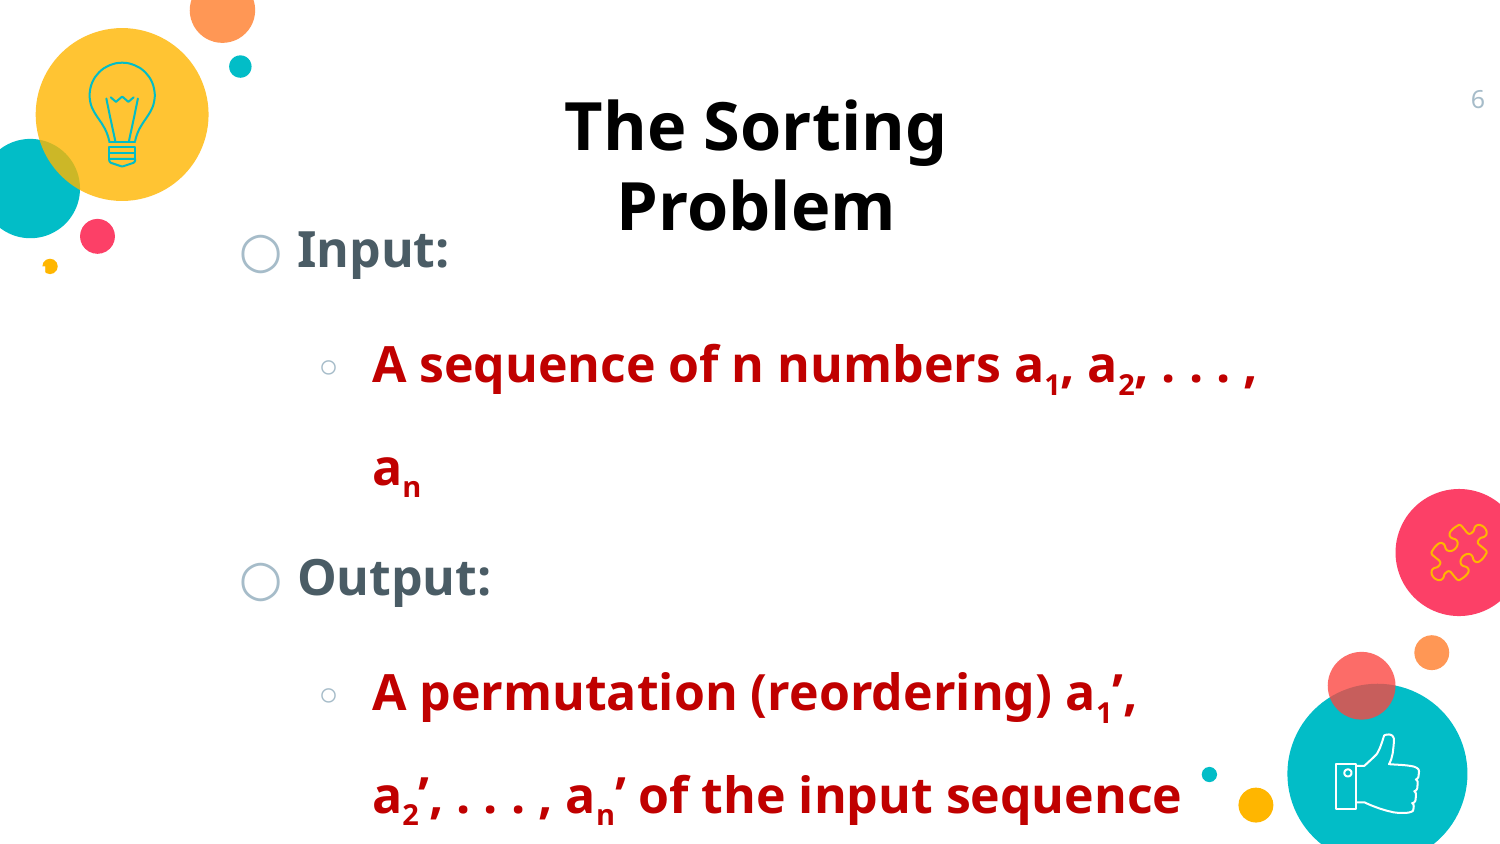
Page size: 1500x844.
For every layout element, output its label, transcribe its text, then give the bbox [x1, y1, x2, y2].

text_box The Sorting Problem [481, 76, 1031, 252]
list Input: A sequence of n numbers a1, a2, . . . , an Output: A permutation (reordering) a1’, a2’, . . . , an’ of the input sequence such that a1’ ≤ a2’ ≤ · · · ≤ an’ [207, 172, 1306, 765]
title The Sorting Problem [0, 91, 352, 524]
slide_number 6 [1410, 68, 1500, 134]
